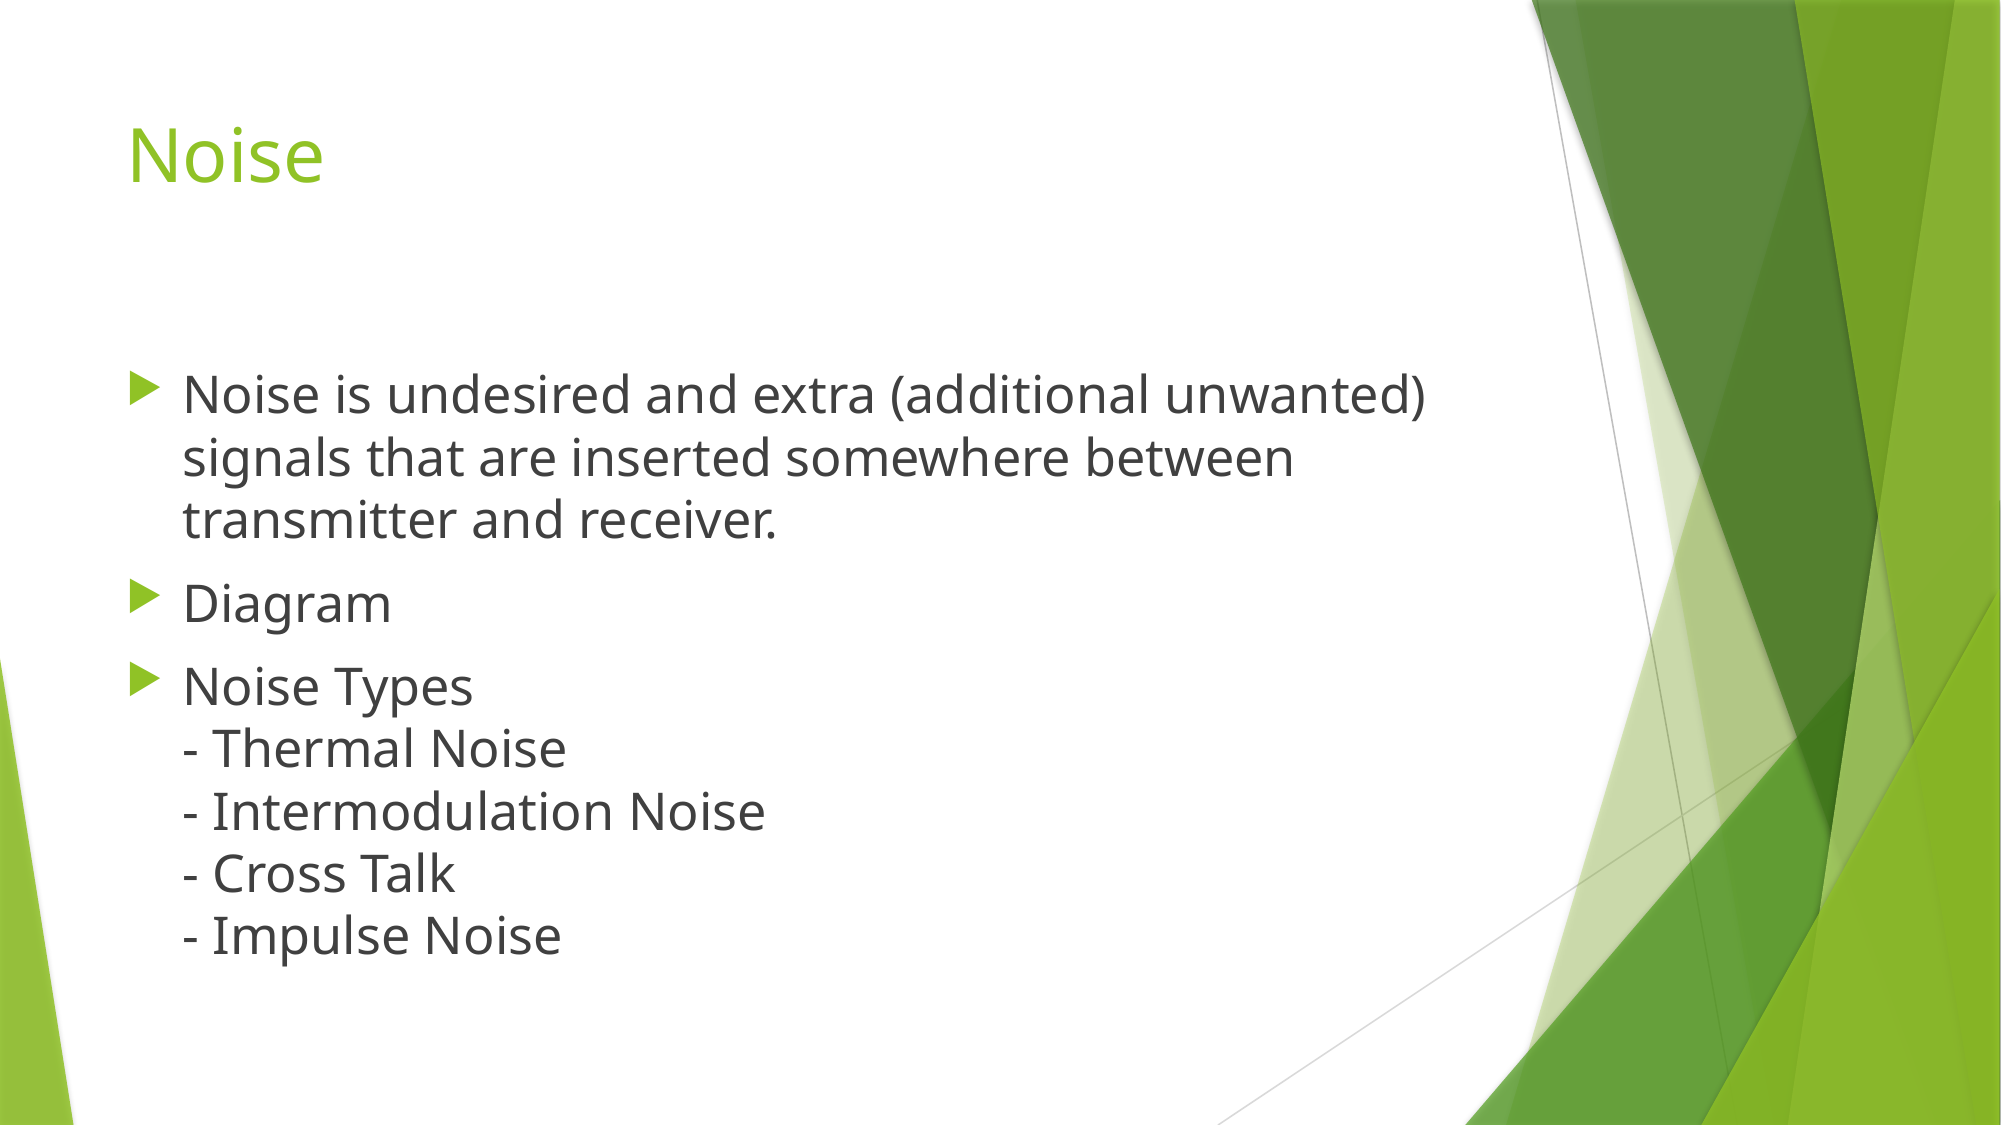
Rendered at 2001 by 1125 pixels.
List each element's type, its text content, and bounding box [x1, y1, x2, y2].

list Noise is undesired and extra (additional unwanted) signals that are inserted somewhere between transmitter and receiver. Diagram Noise Types - Thermal Noise - Intermodulation Noise - Cross Talk - Impulse Noise [111, 354, 1522, 992]
title Noise [111, 99, 1522, 317]
